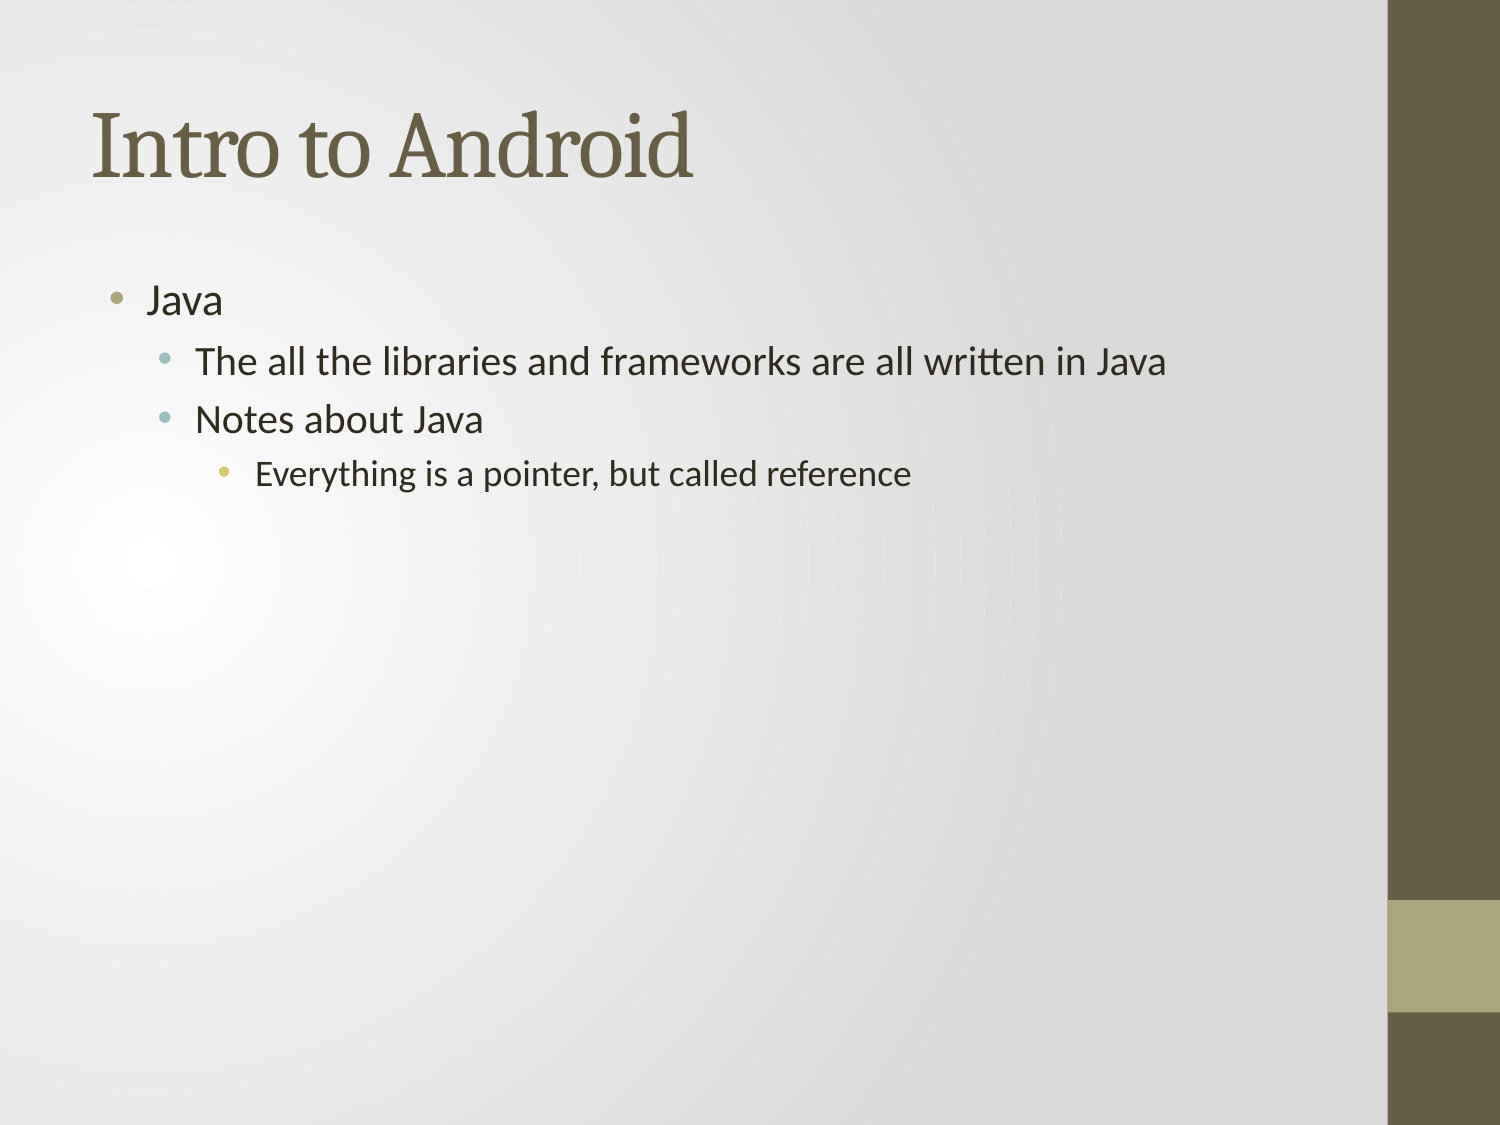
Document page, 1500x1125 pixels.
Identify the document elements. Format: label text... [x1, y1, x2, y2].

title Intro to Android [75, 45, 1325, 233]
list Java The all the libraries and frameworks are all written in Java Notes about Java Everything is a pointer, but called reference [75, 262, 1325, 1050]
